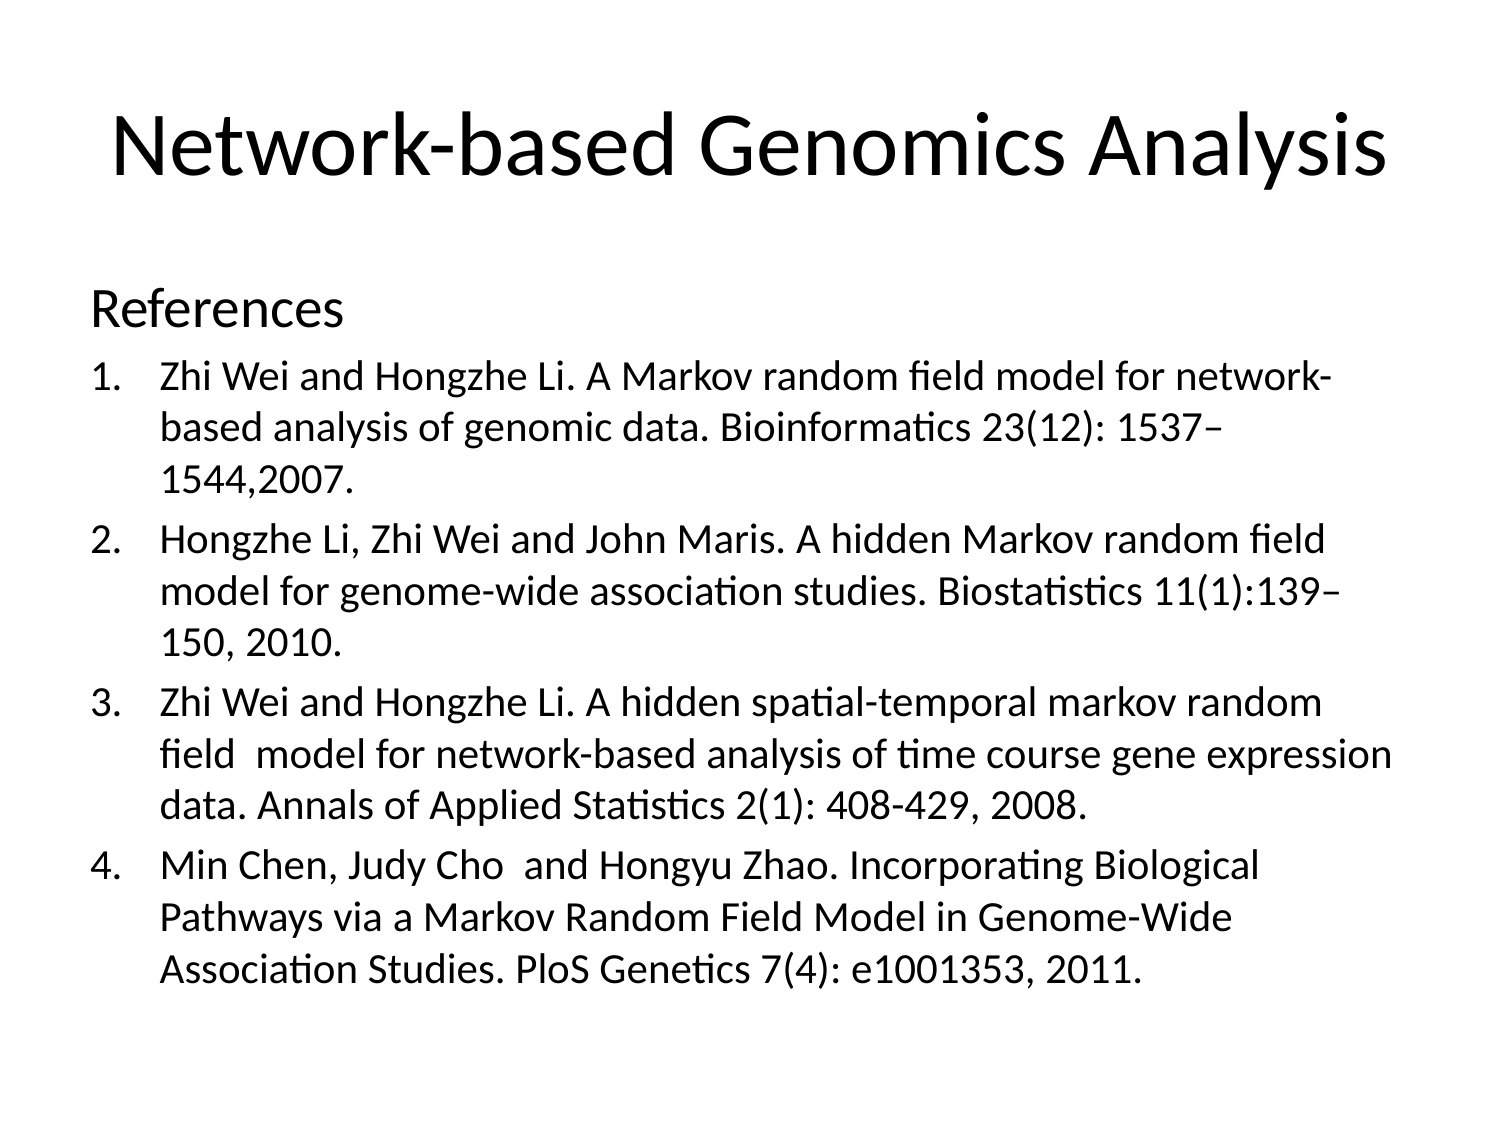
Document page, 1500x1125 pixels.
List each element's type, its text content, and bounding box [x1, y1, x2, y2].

title Network-based Genomics Analysis [75, 45, 1425, 233]
list References Zhi Wei and Hongzhe Li. A Markov random field model for network-based analysis of genomic data. Bioinformatics 23(12): 1537–1544,2007. Hongzhe Li, Zhi Wei and John Maris. A hidden Markov random field model for genome-wide association studies. Biostatistics 11(1):139–150, 2010. Zhi Wei and Hongzhe Li. A hidden spatial-temporal markov random field model for network-based analysis of time course gene expression data. Annals of Applied Statistics 2(1): 408-429, 2008. Min Chen, Judy Cho and Hongyu Zhao. Incorporating Biological Pathways via a Markov Random Field Model in Genome-Wide Association Studies. PloS Genetics 7(4): e1001353, 2011. [75, 262, 1425, 1005]
